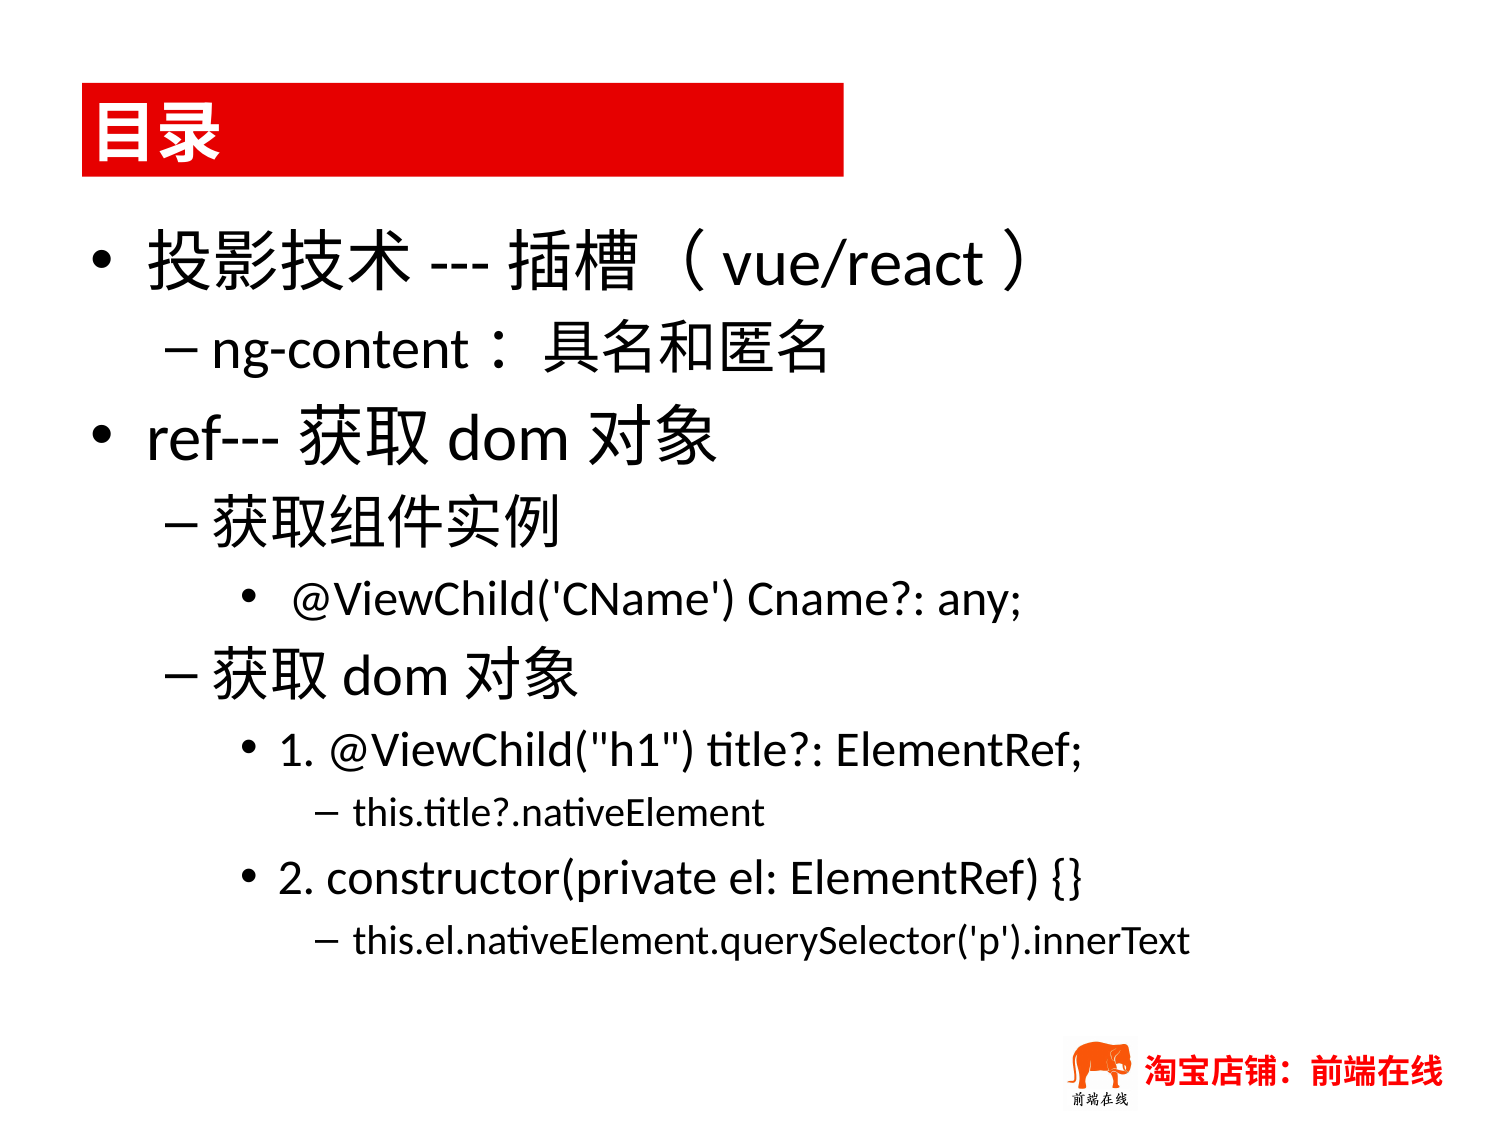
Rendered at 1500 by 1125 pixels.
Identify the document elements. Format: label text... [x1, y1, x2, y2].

title 目录 [75, 82, 844, 177]
list 投影技术---插槽（vue/react） ng-content：具名和匿名 ref---获取dom对象 获取组件实例 @ViewChild('CName') Cname?: any; 获取dom对象 1. @ViewChild("h1") title?: ElementRef; this.title?.nativeElement 2. constructor(private el: ElementRef) {} this.el.nativeElement.querySelector('p').innerText [75, 210, 1425, 1005]
picture [1063, 1036, 1138, 1111]
